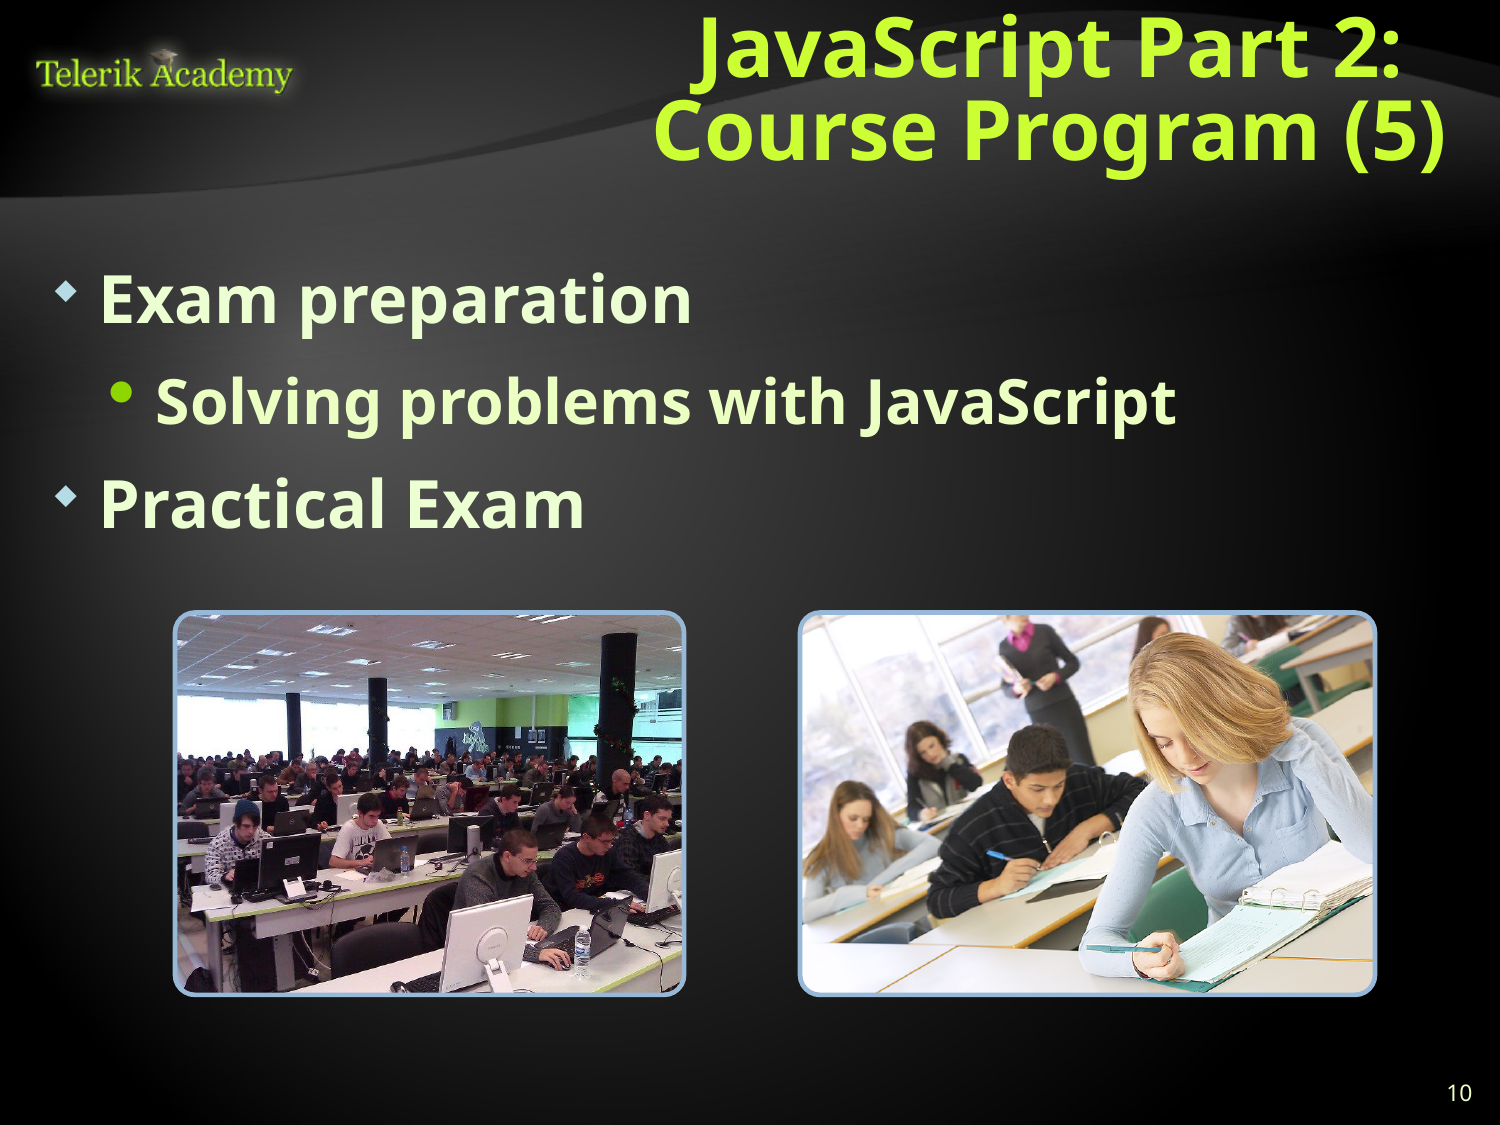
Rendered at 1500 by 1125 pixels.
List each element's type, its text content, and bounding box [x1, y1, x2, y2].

slide_number 10 [1412, 1074, 1488, 1113]
picture [0, 0, 1500, 1125]
list Exam preparation Solving problems with JavaScript Practical Exam [37, 249, 1463, 1013]
title JavaScript Part 2: Course Program (5) [300, 24, 1463, 163]
